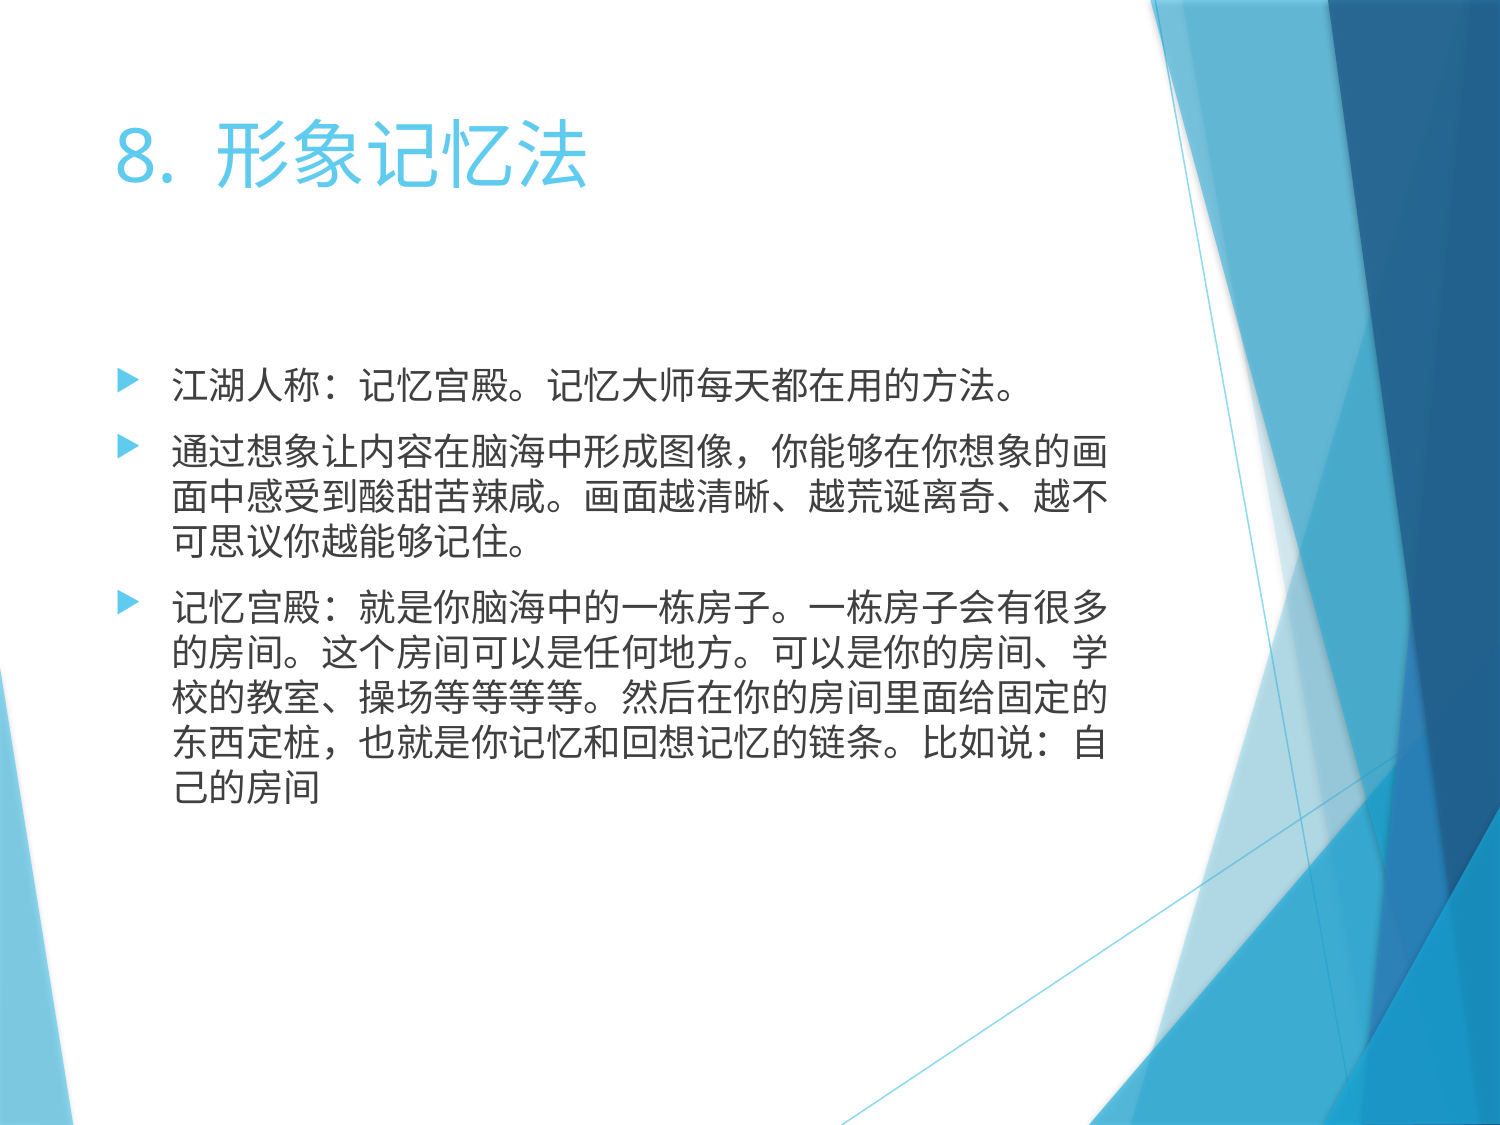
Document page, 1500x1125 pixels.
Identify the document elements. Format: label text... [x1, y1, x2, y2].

list 江湖人称：记忆宫殿。记忆大师每天都在用的方法。 通过想象让内容在脑海中形成图像，你能够在你想象的画面中感受到酸甜苦辣咸。画面越清晰、越荒诞离奇、越不可思议你越能够记住。 记忆宫殿：就是你脑海中的一栋房子。一栋房子会有很多的房间。这个房间可以是任何地方。可以是你的房间、学校的教室、操场等等等等。然后在你的房间里面给固定的东西定桩，也就是你记忆和回想记忆的链条。比如说：自己的房间 [99, 354, 1142, 992]
title 8. 形象记忆法 [99, 99, 1142, 317]
